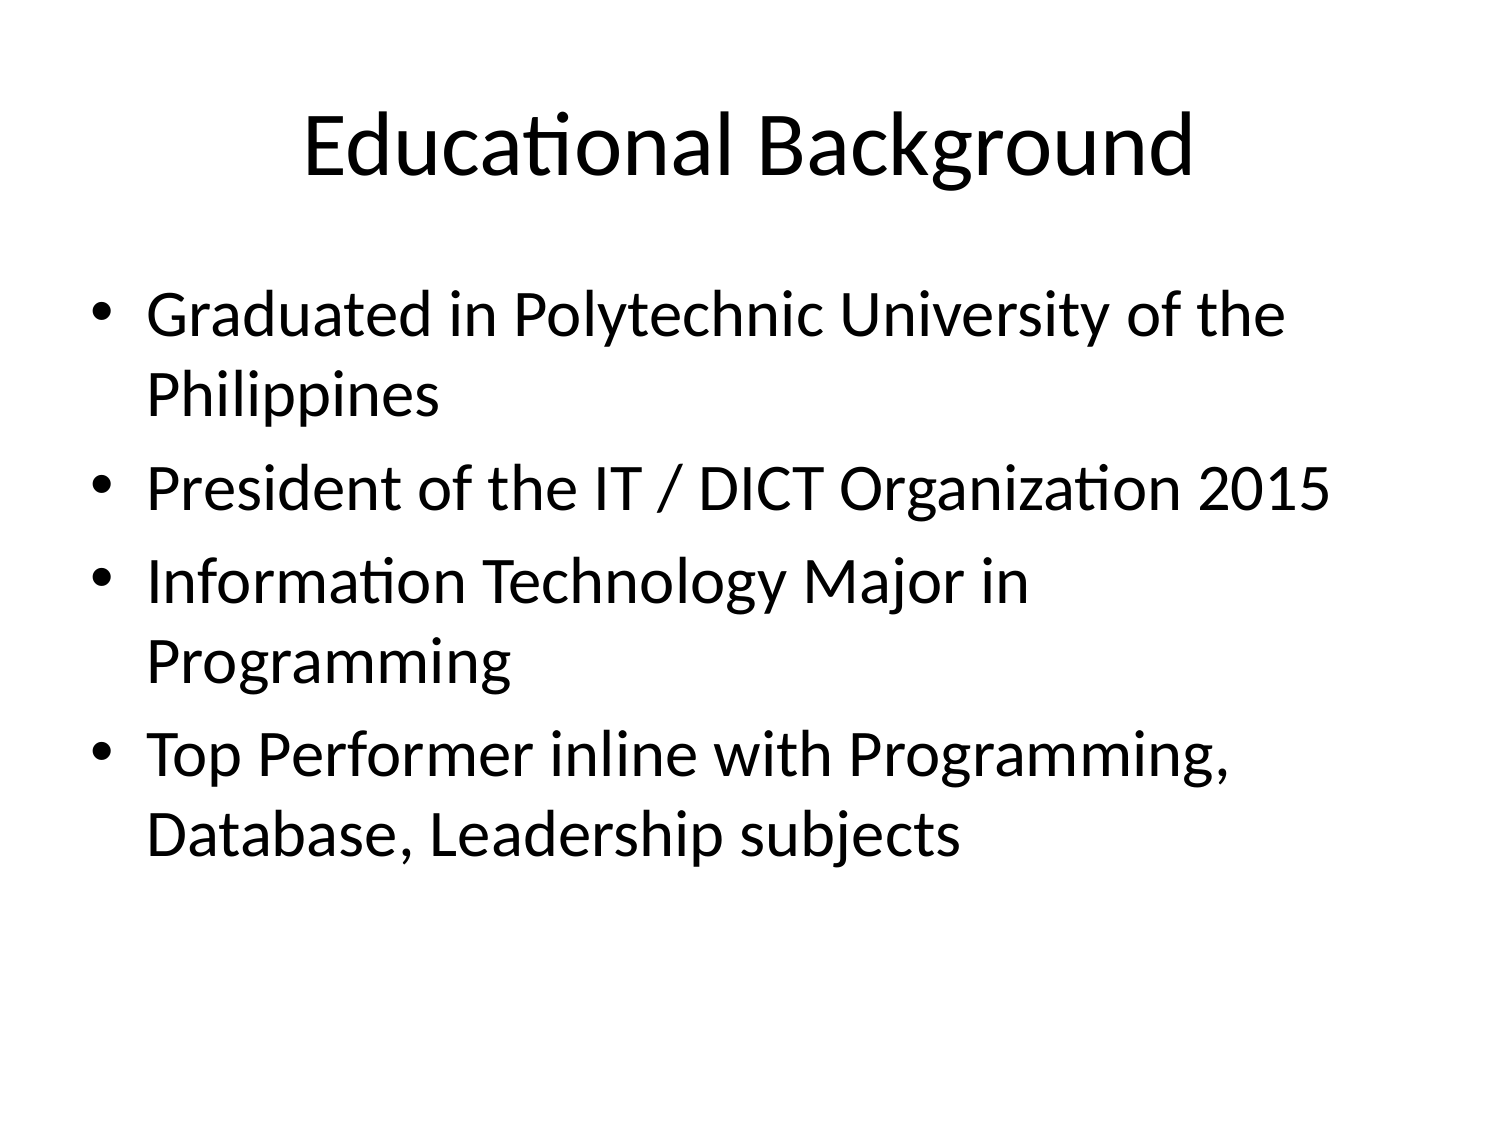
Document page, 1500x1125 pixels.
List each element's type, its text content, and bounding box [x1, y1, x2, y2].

title Educational Background [75, 45, 1425, 233]
list Graduated in Polytechnic University of the Philippines President of the IT / DICT Organization 2015 Information Technology Major in Programming Top Performer inline with Programming, Database, Leadership subjects [75, 262, 1425, 1005]
